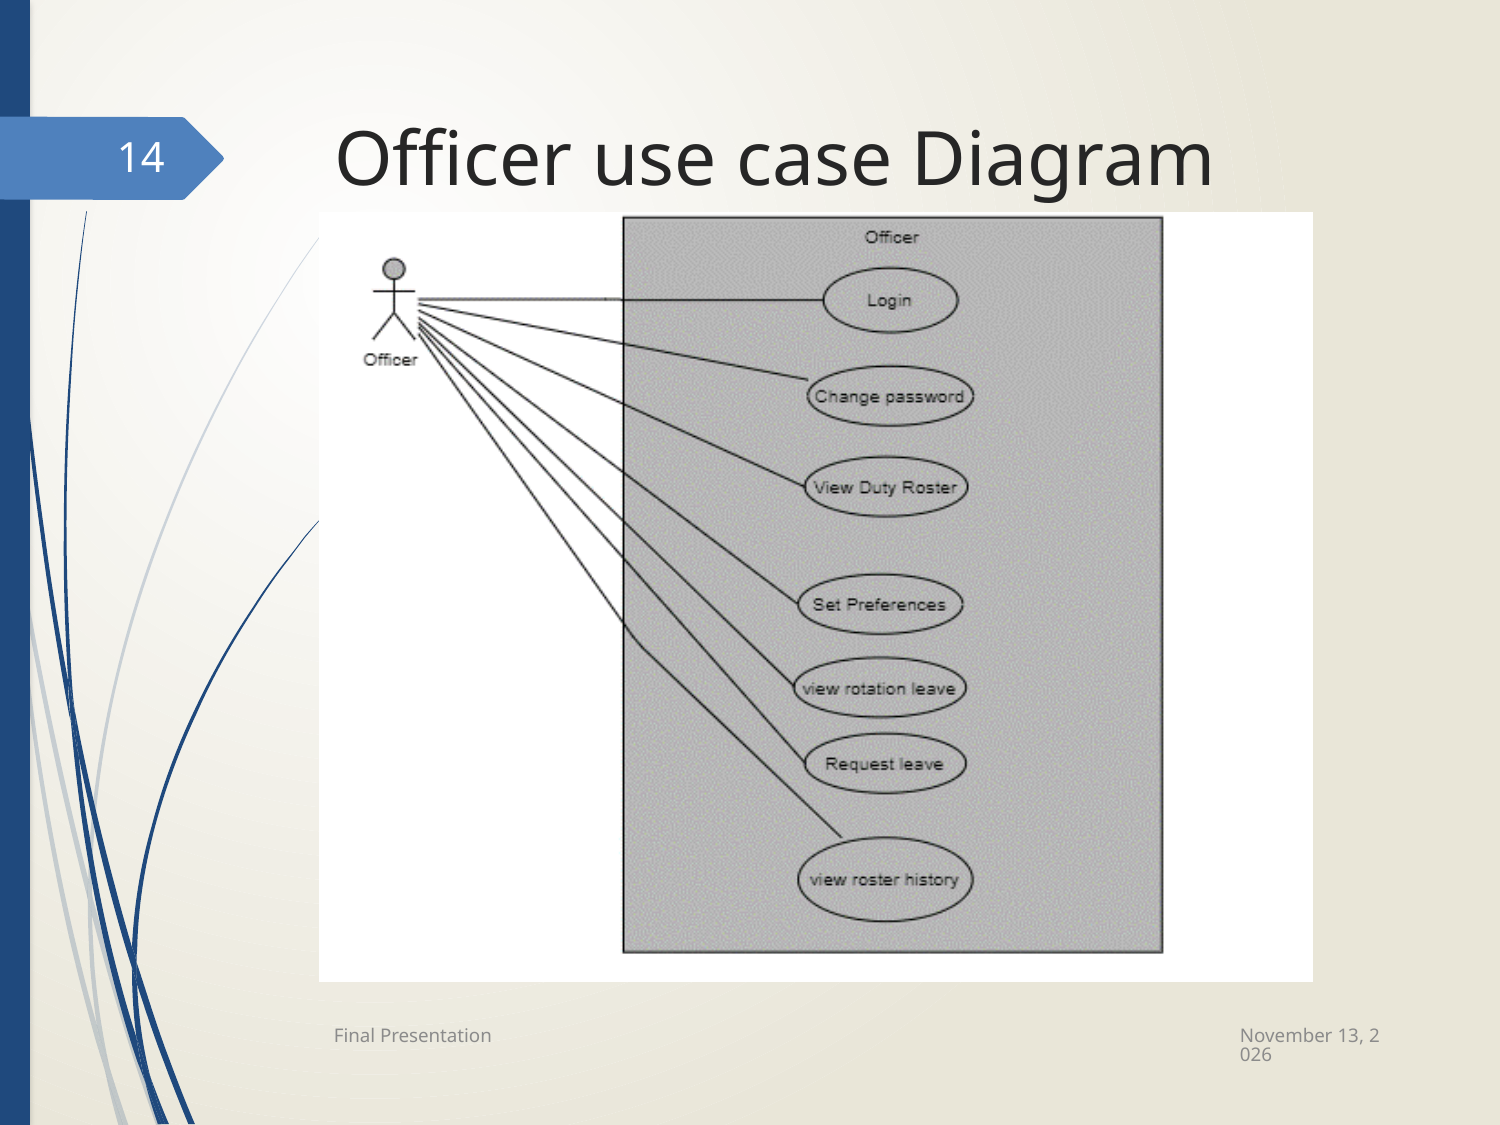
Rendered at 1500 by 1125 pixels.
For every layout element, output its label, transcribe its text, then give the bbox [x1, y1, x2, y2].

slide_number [1224, 1006, 1401, 1068]
footer Final Presentation [318, 1006, 1257, 1067]
slide_number 14 [83, 129, 180, 190]
title Officer use case Diagram [319, 102, 1400, 238]
picture [319, 212, 1313, 982]
